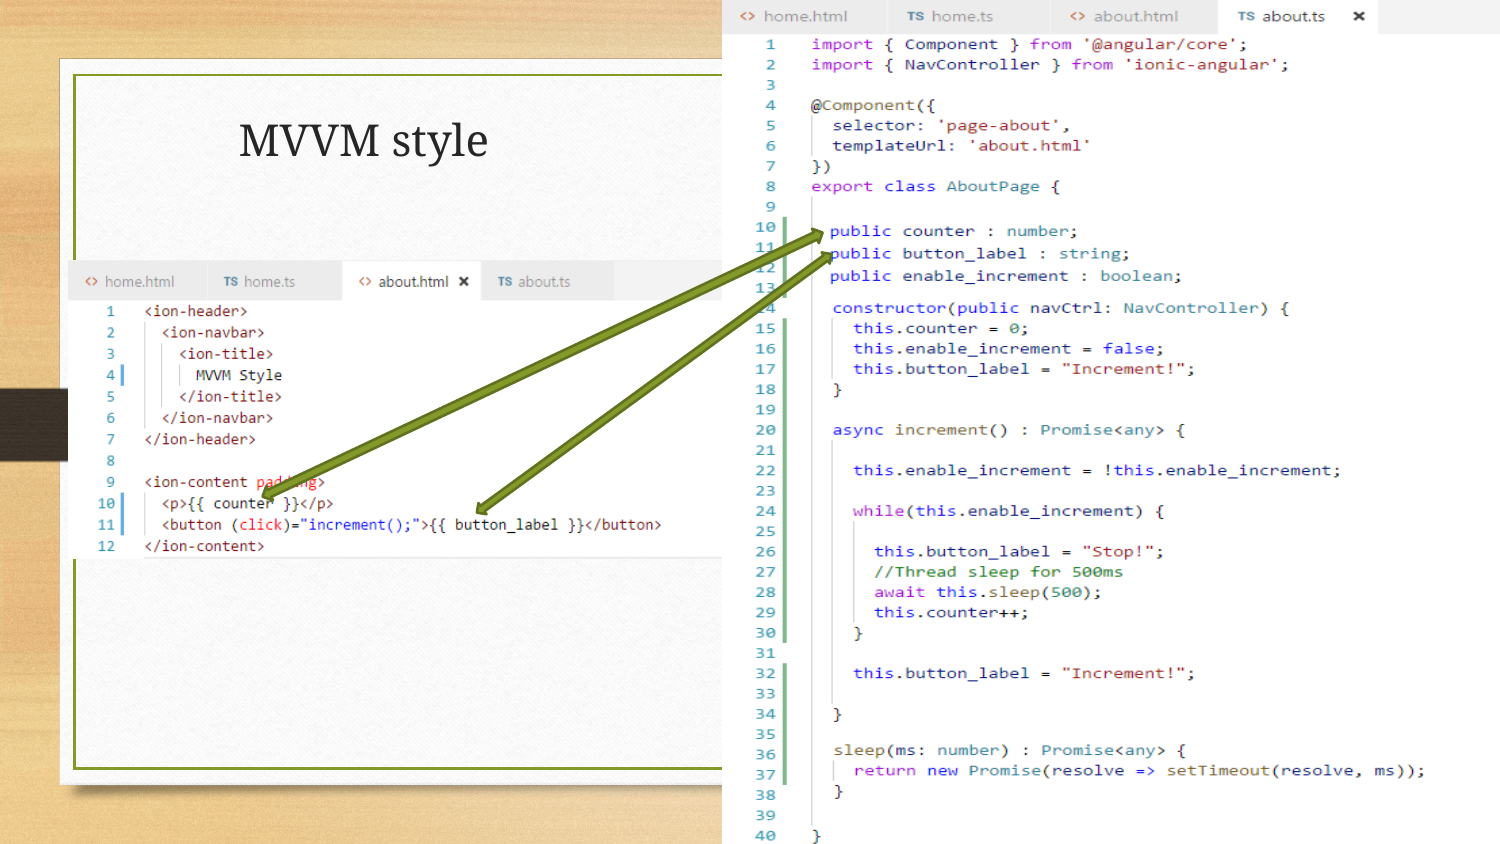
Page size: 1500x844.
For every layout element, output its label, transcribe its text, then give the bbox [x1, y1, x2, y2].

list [722, 0, 1500, 844]
title MVVM style [123, 105, 617, 174]
picture [0, 0, 722, 844]
